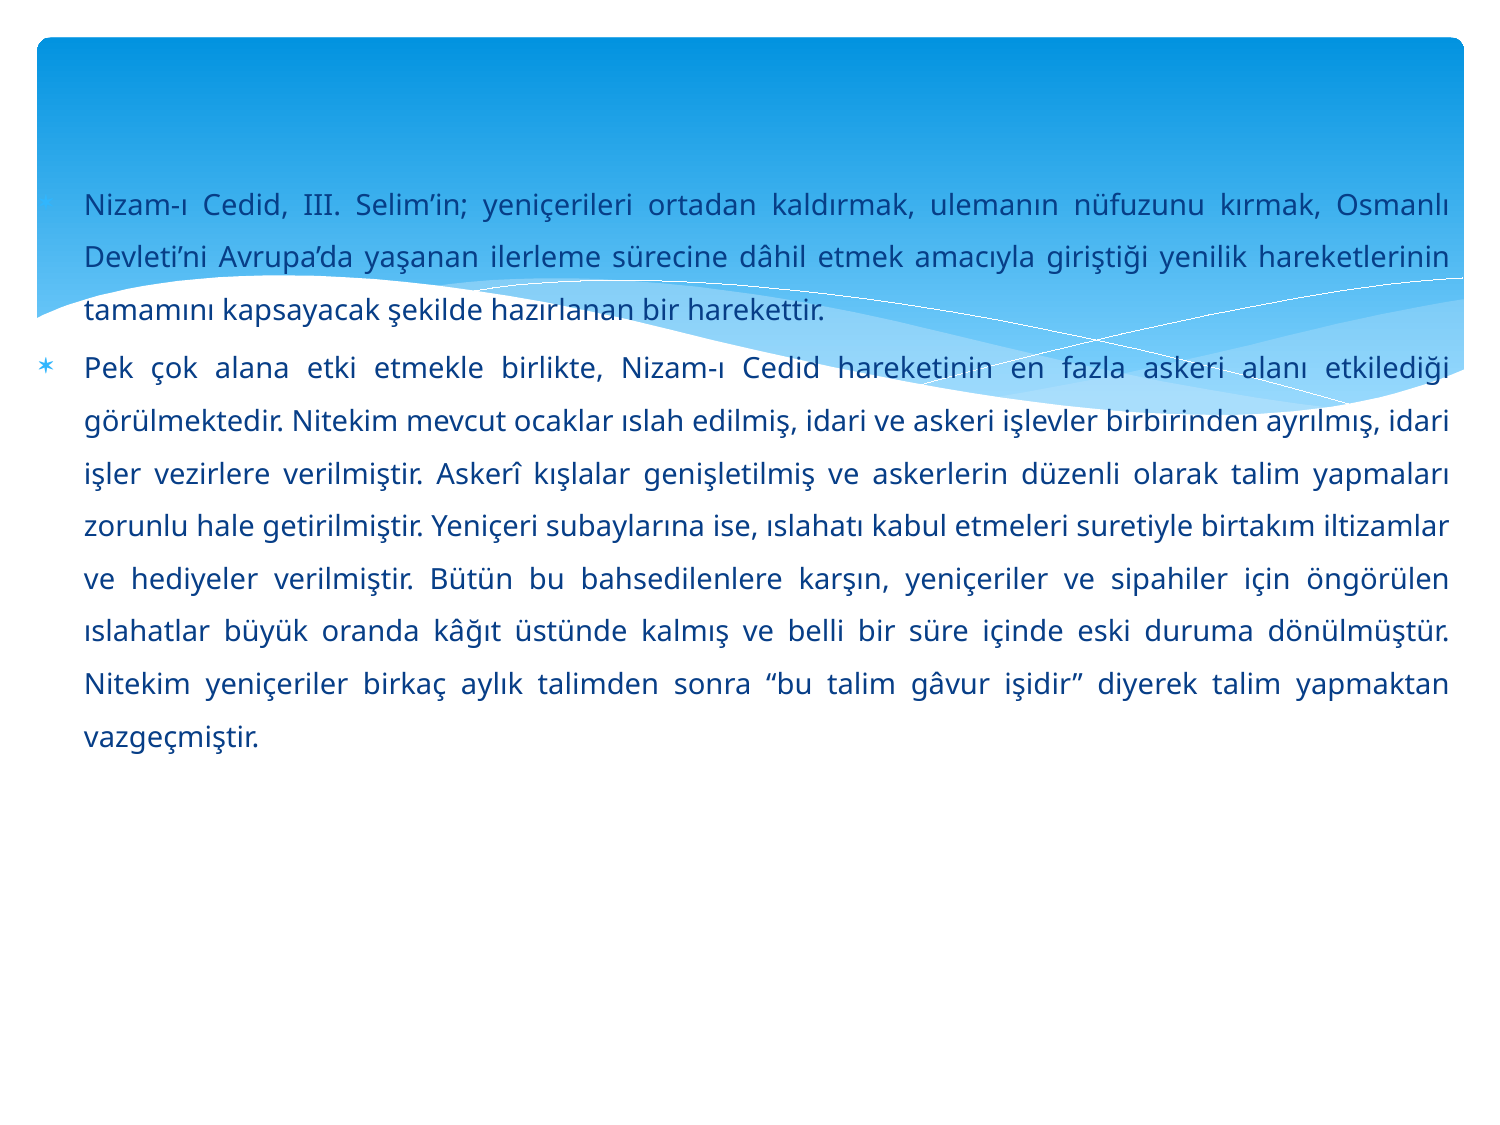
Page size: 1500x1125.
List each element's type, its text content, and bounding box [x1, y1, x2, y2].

list Nizam-ı Cedid, III. Selim’in; yeniçerileri ortadan kaldırmak, ulemanın nüfuzunu kırmak, Osmanlı Devleti’ni Avrupa’da yaşanan ilerleme sürecine dâhil etmek amacıyla giriştiği yenilik hareketlerinin tamamını kapsayacak şekilde hazırlanan bir harekettir. Pek çok alana etki etmekle birlikte, Nizam-ı Cedid hareketinin en fazla askeri alanı etkilediği görülmektedir. Nitekim mevcut ocaklar ıslah edilmiş, idari ve askeri işlevler birbirinden ayrılmış, idari işler vezirlere verilmiştir. Askerî kışlalar genişletilmiş ve askerlerin düzenli olarak talim yapmaları zorunlu hale getirilmiştir. Yeniçeri subaylarına ise, ıslahatı kabul etmeleri suretiyle birtakım iltizamlar ve hediyeler verilmiştir. Bütün bu bahsedilenlere karşın, yeniçeriler ve sipahiler için öngörülen ıslahatlar büyük oranda kâğıt üstünde kalmış ve belli bir süre içinde eski duruma dönülmüştür. Nitekim yeniçeriler birkaç aylık talimden sonra “bu talim gâvur işidir” diyerek talim yapmaktan vazgeçmiştir. [23, 160, 1466, 1083]
